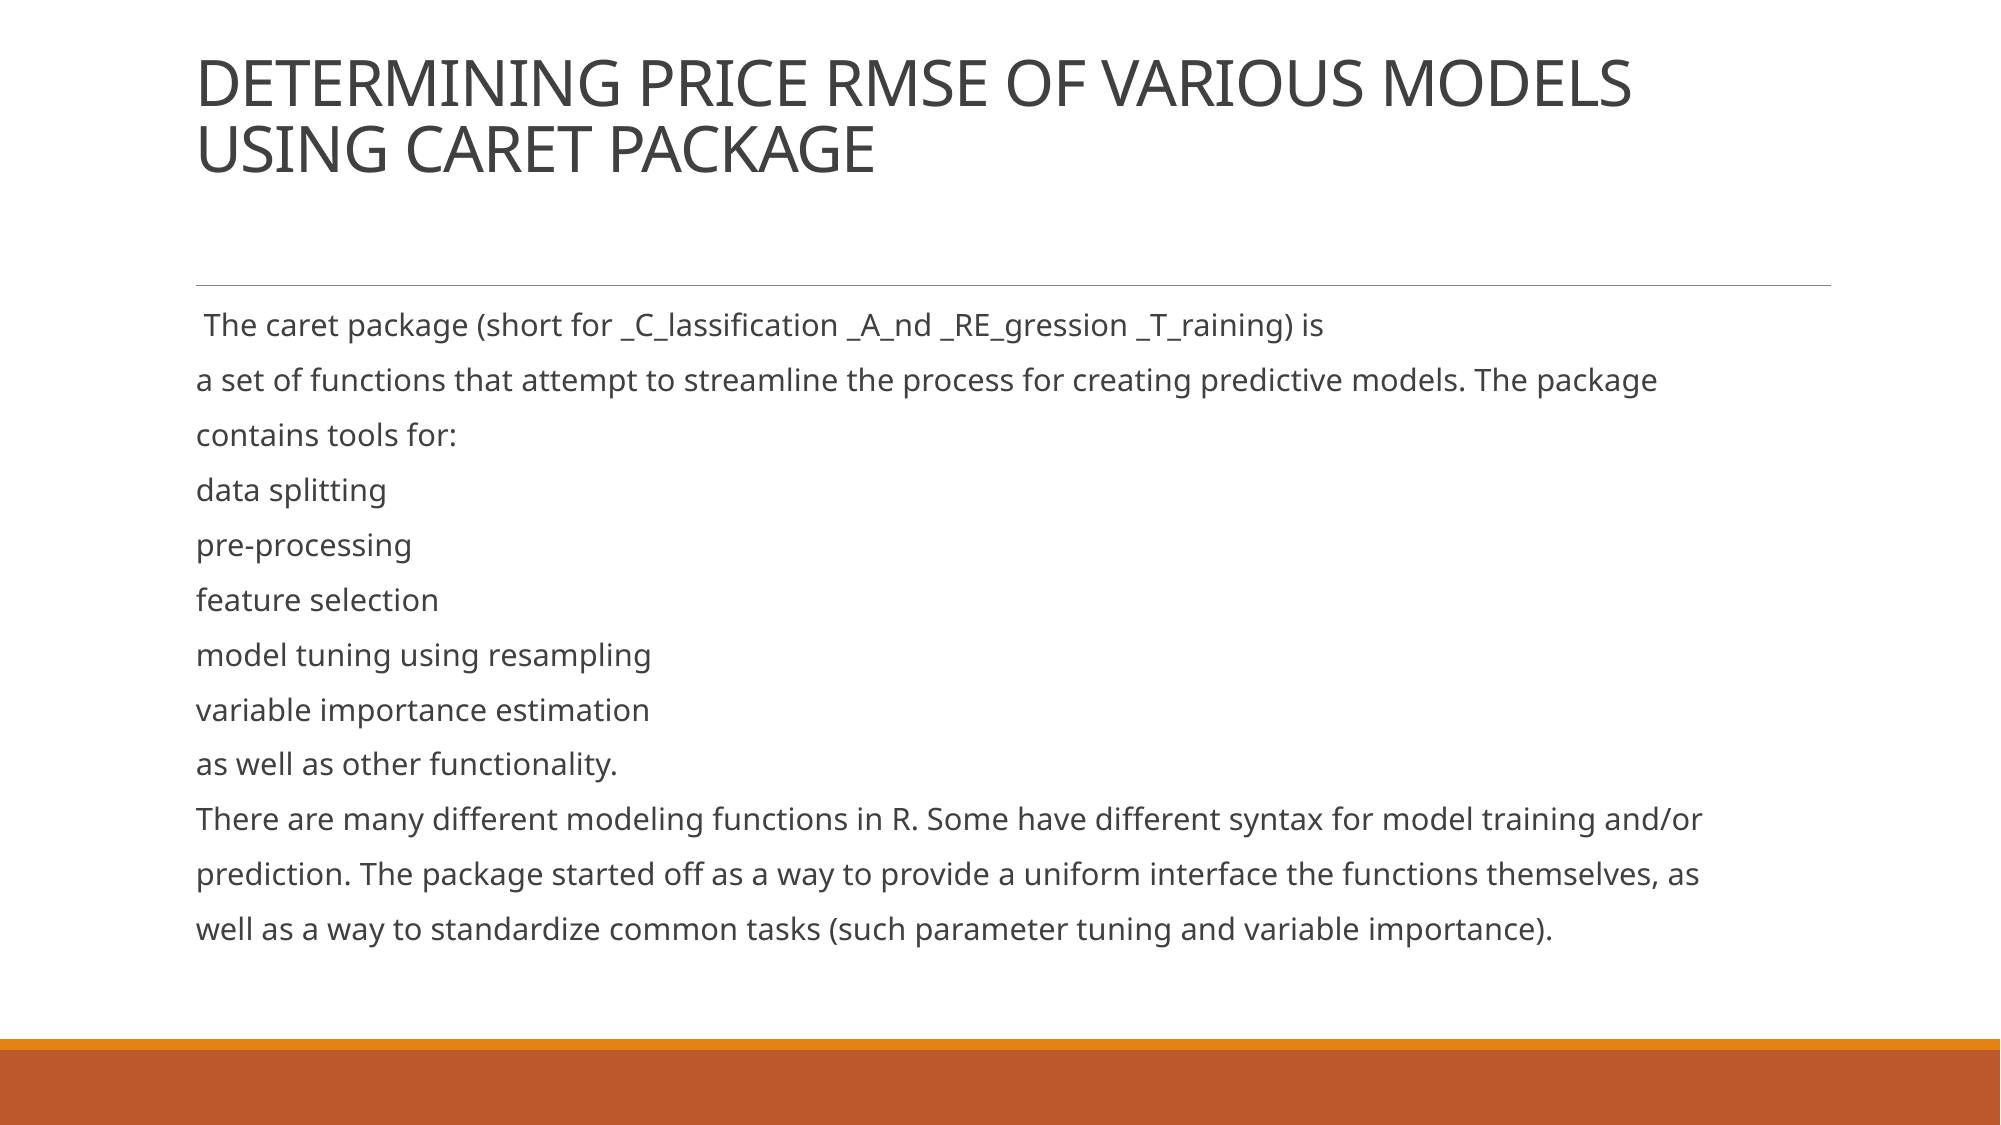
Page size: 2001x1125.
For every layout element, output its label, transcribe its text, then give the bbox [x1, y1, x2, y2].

title DETERMINING PRICE RMSE OF VARIOUS MODELS USING CARET PACKAGE [180, 47, 1830, 285]
list The caret package (short for _C_lassification _A_nd _RE_gression _T_raining) is a set of functions that attempt to streamline the process for creating predictive models. The package contains tools for: data splitting pre-processing feature selection model tuning using resampling variable importance estimation as well as other functionality. There are many different modeling functions in R. Some have different syntax for model training and/or prediction. The package started off as a way to provide a uniform interface the functions themselves, as well as a way to standardize common tasks (such parameter tuning and variable importance). [180, 302, 1830, 963]
